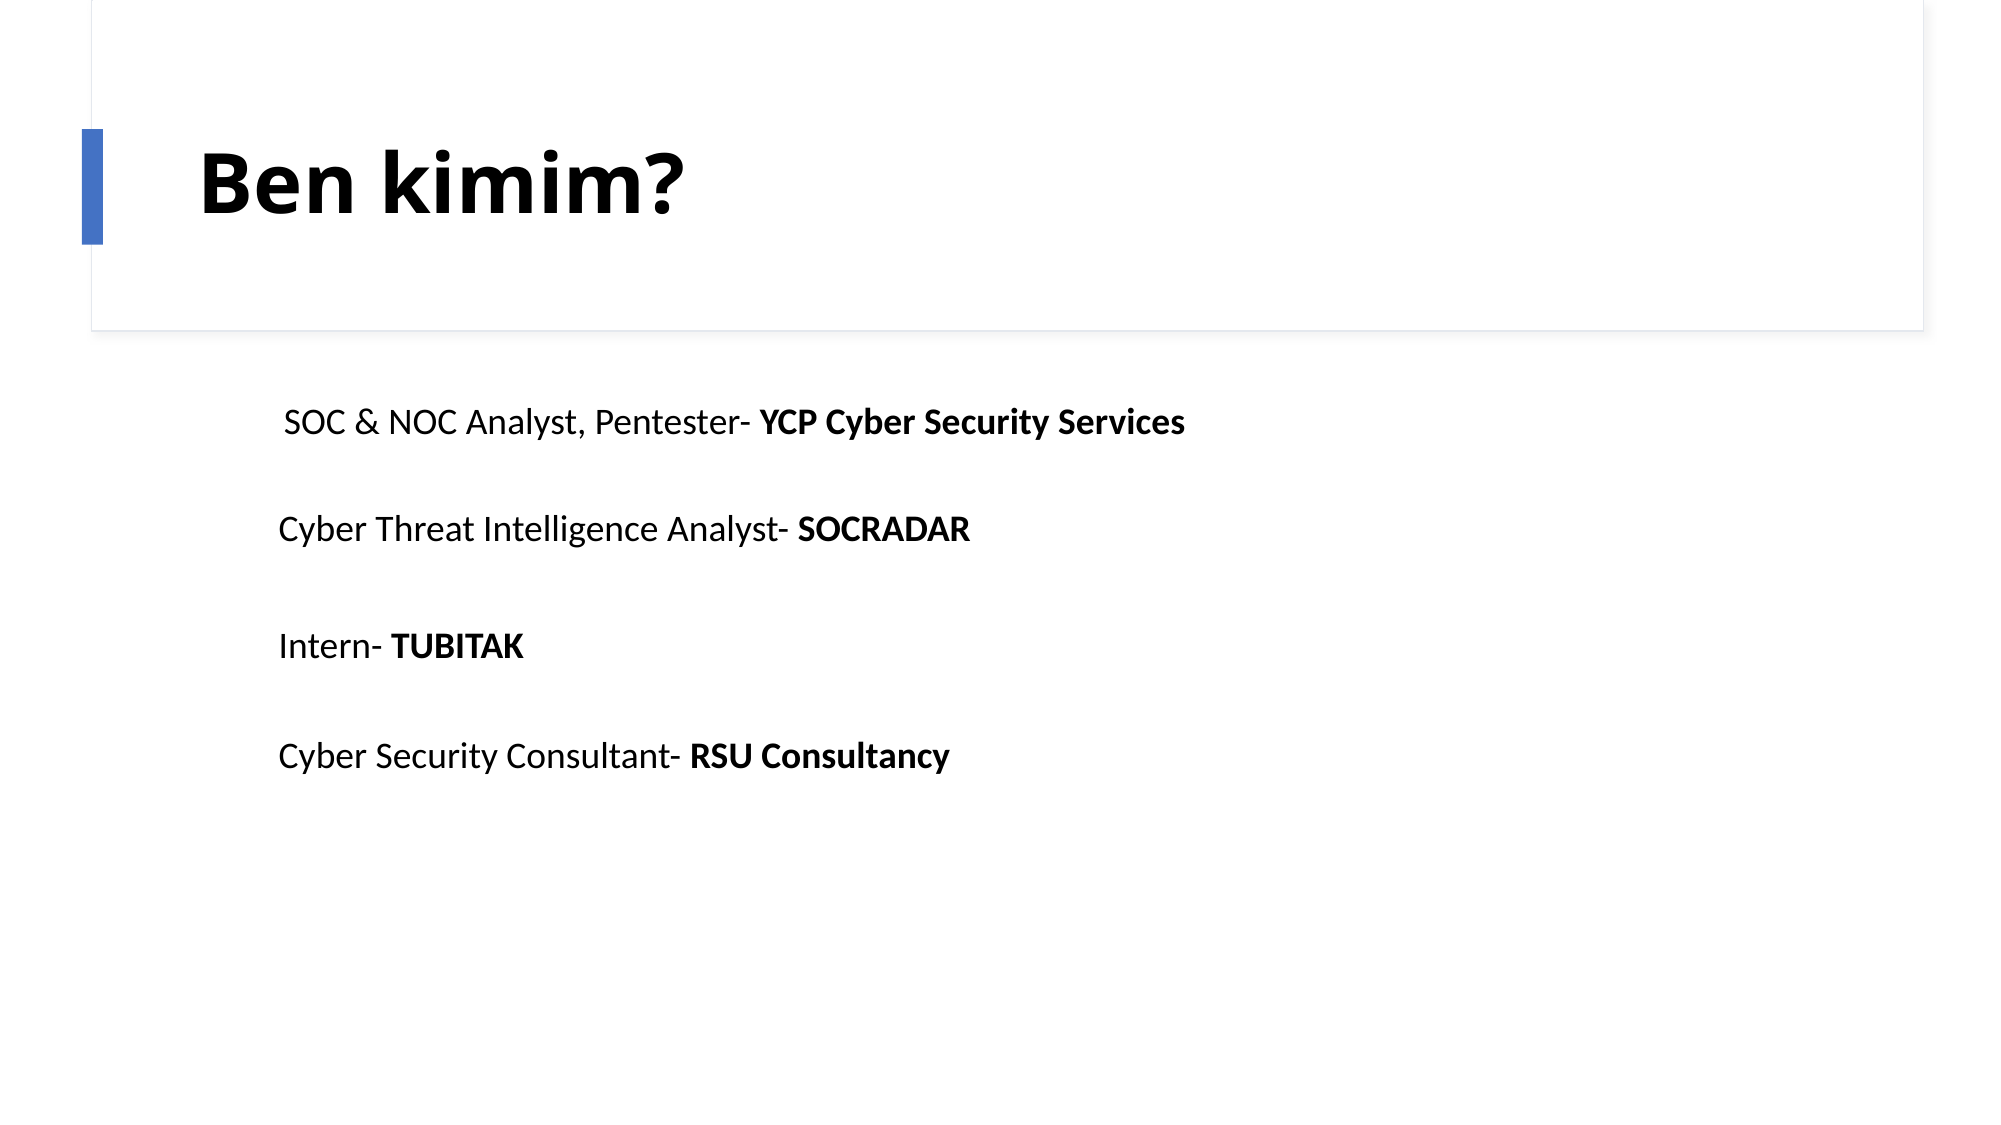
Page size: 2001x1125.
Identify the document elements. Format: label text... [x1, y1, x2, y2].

text_box Intern- TUBITAK [263, 613, 991, 674]
text_box Cyber Security Consultant- RSU Consultancy [263, 723, 1245, 784]
text_box Cyber Threat Intelligence Analyst- SOCRADAR [263, 496, 991, 556]
text_box SOC & NOC Analyst, Pentester- YCP Cyber Security Services [269, 389, 1201, 450]
title Ben kimim? [183, 90, 1851, 284]
